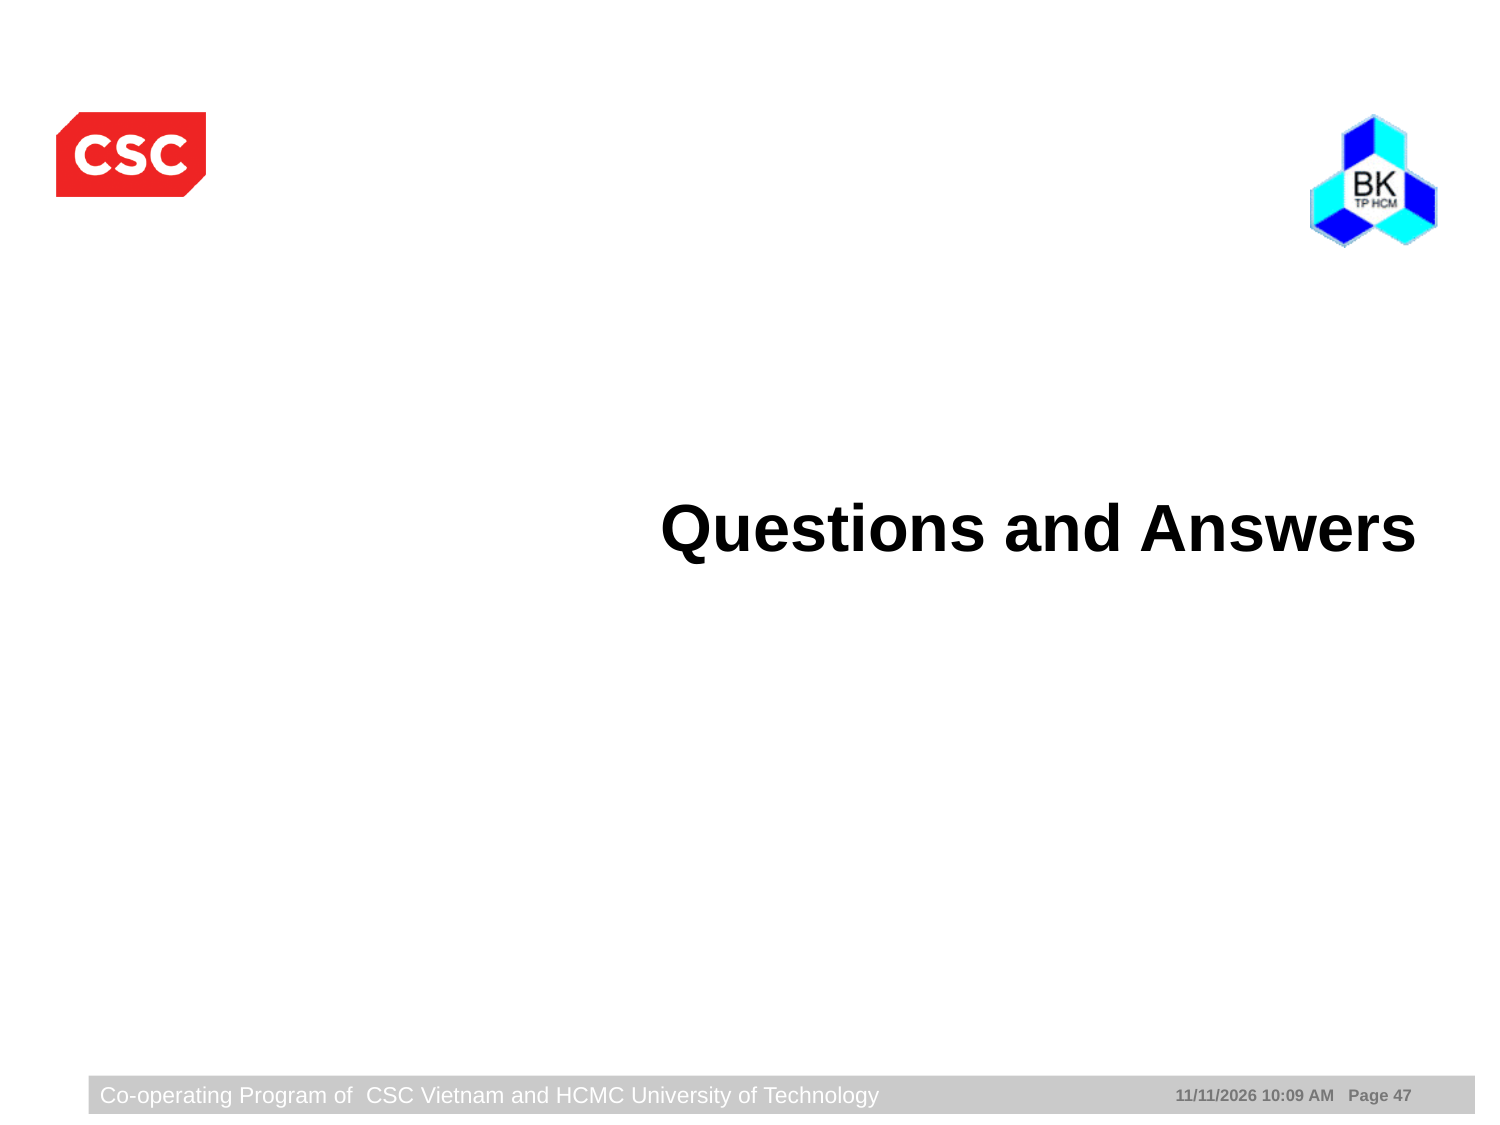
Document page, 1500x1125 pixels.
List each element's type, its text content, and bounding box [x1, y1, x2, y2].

picture [56, 112, 206, 197]
picture [1310, 113, 1439, 248]
title Questions and Answers [396, 496, 1419, 566]
